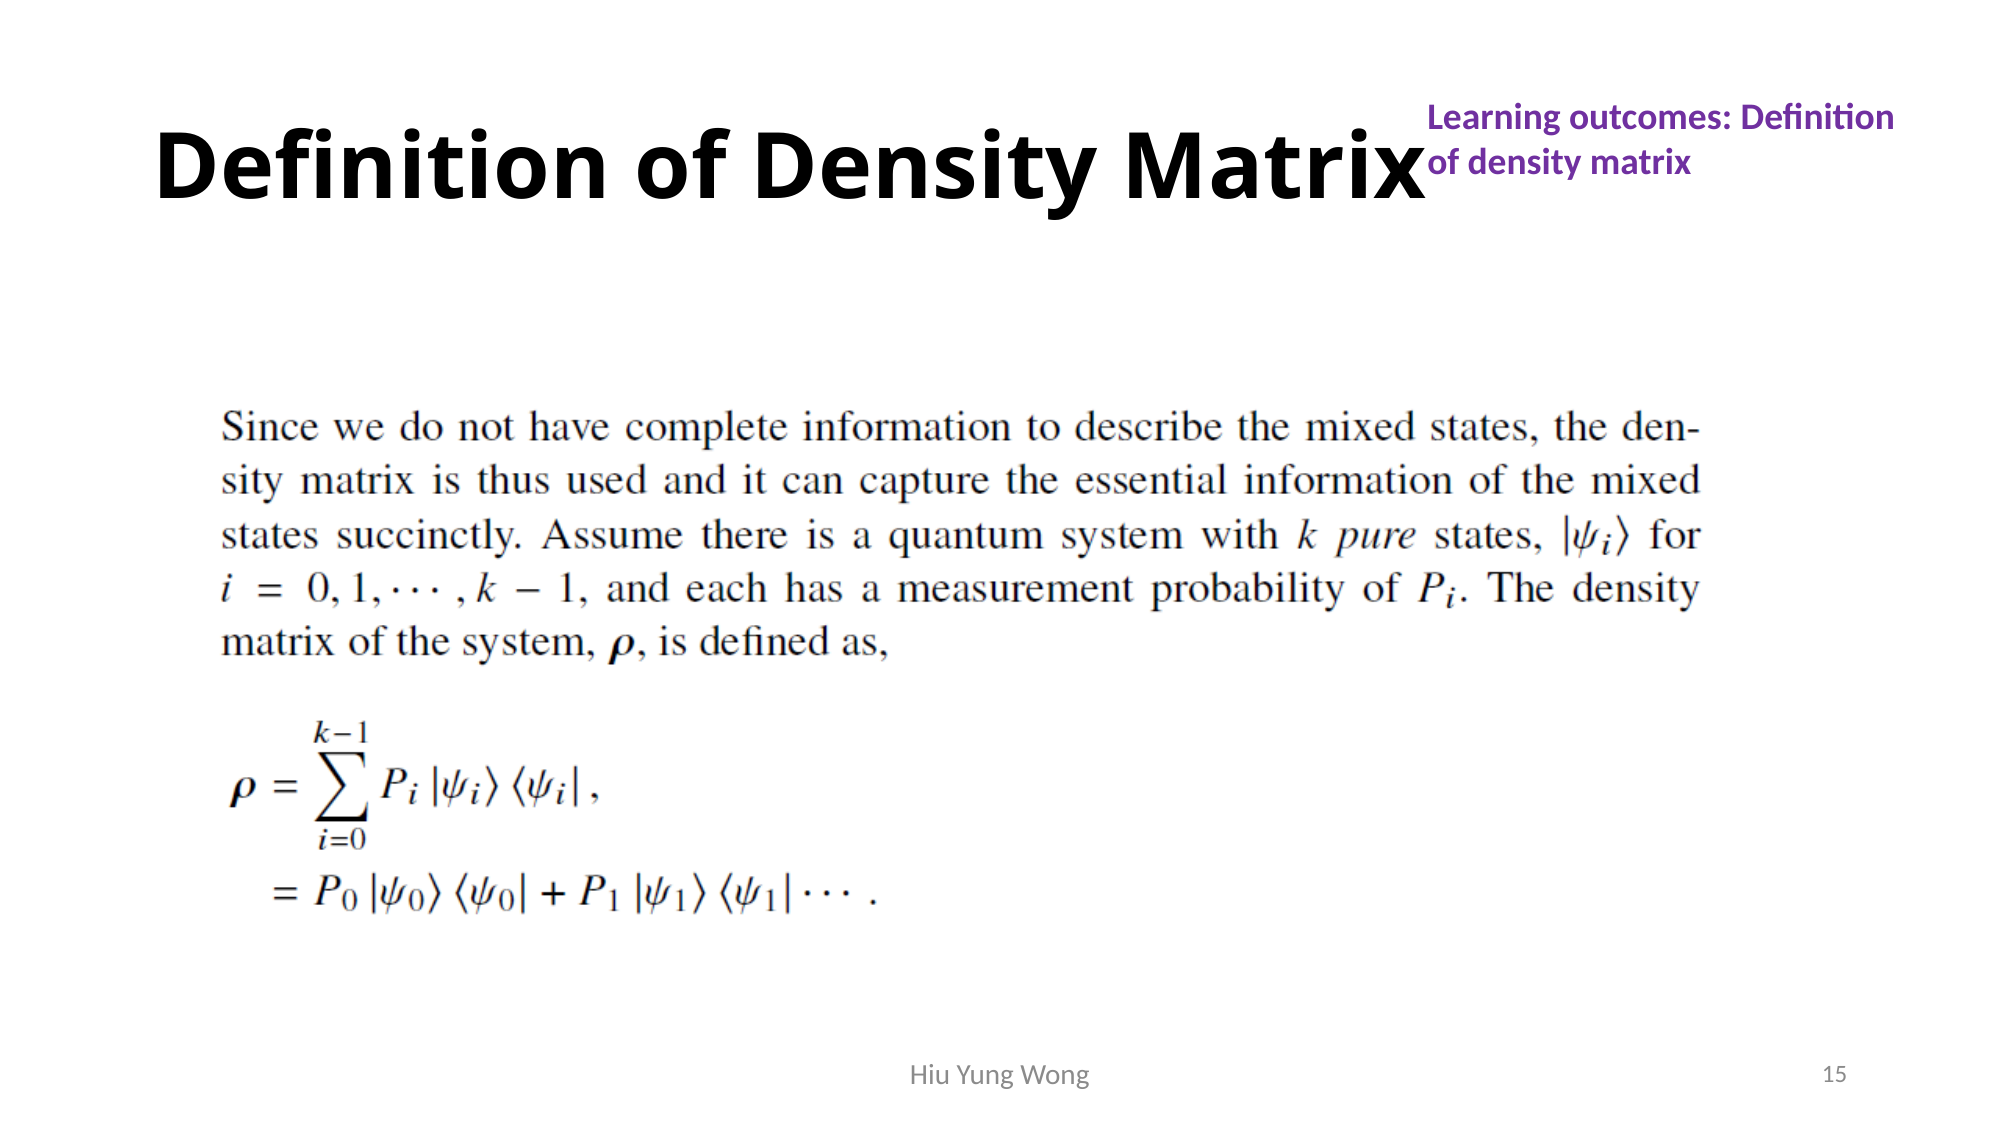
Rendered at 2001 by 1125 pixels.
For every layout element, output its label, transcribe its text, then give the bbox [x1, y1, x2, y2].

footer Hiu Yung Wong [662, 1042, 1338, 1103]
title Definition of Density Matrix [137, 59, 1863, 278]
text_box Learning outcomes: Definition of density matrix [1412, 84, 1913, 190]
slide_number 15 [1412, 1042, 1863, 1103]
picture [134, 367, 1754, 682]
picture [187, 699, 911, 938]
